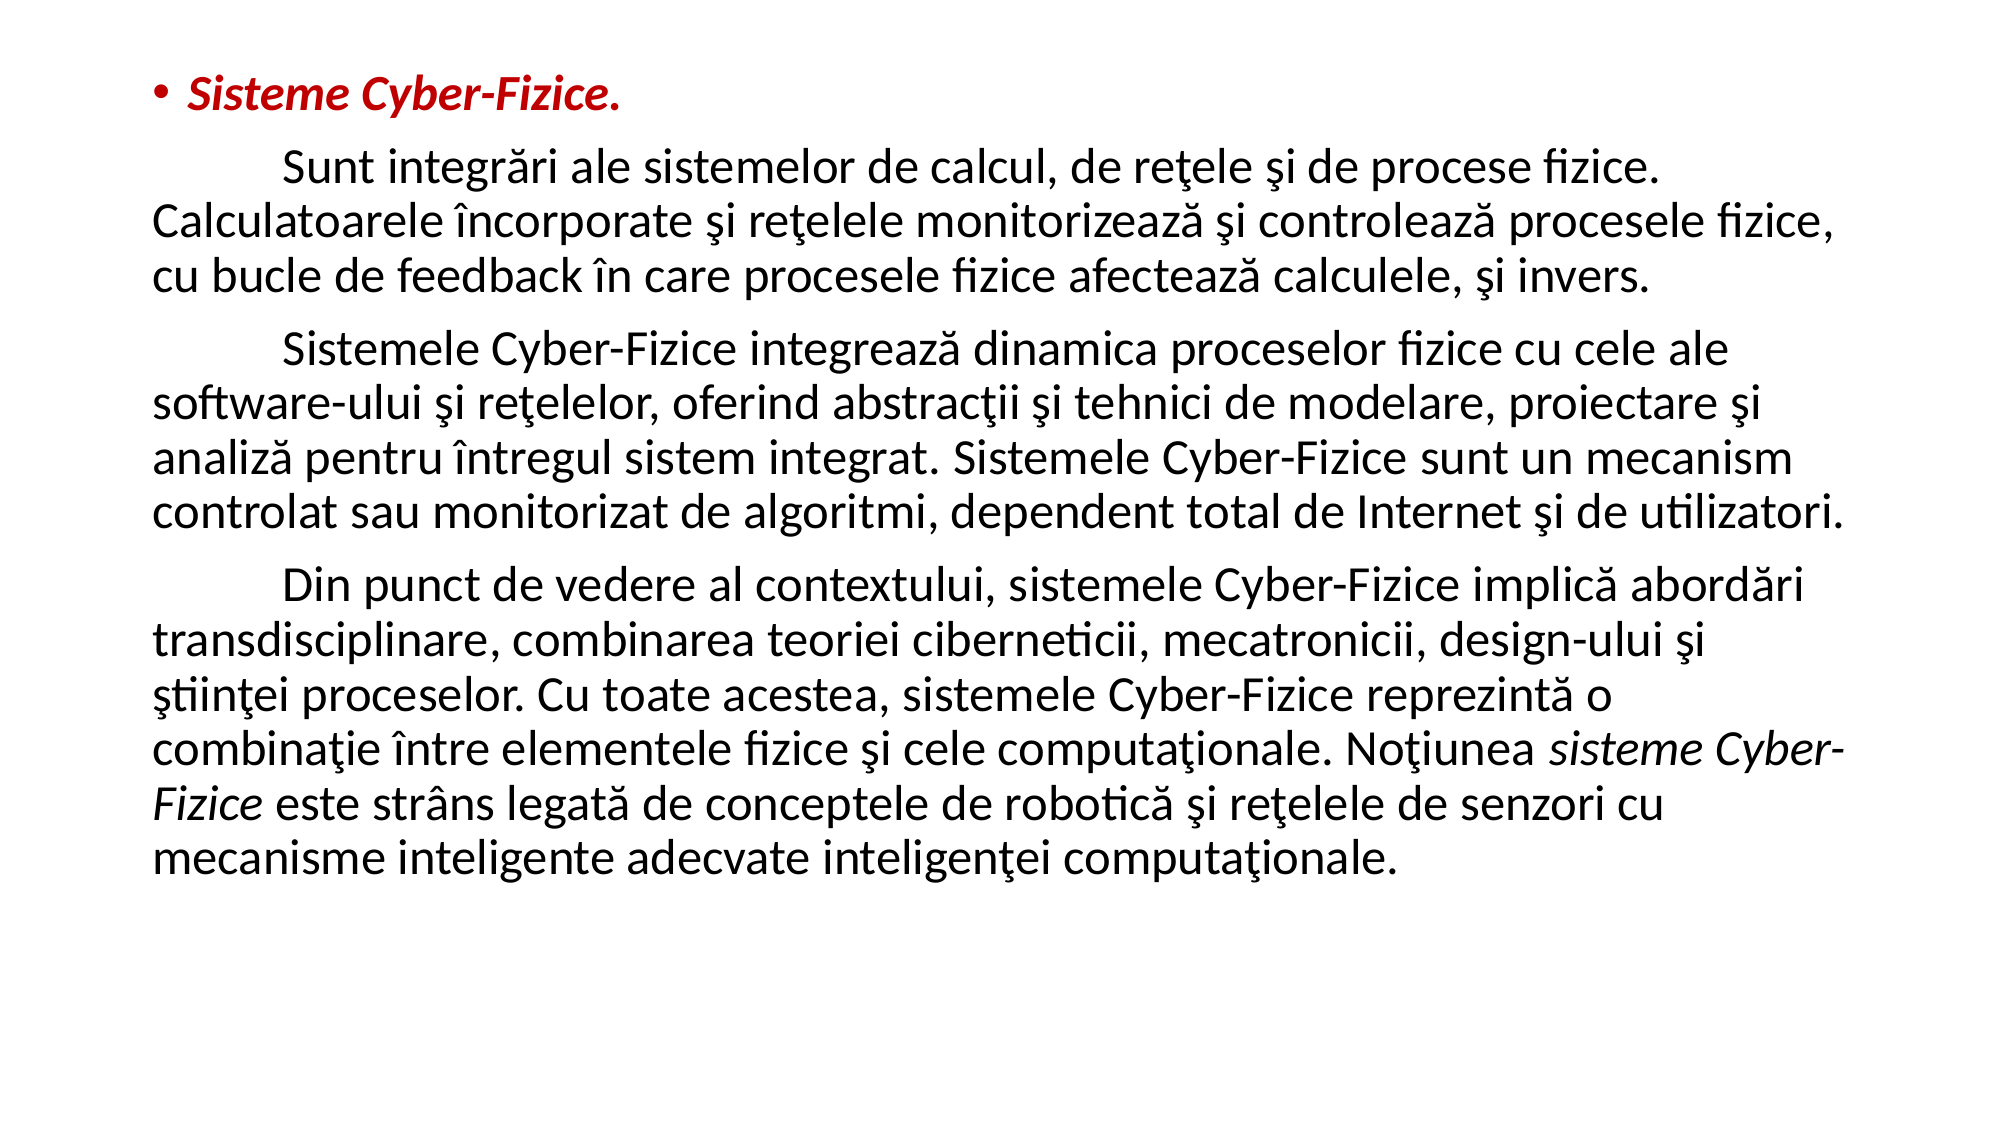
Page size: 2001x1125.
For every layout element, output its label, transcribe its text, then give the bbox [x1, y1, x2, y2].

list Sisteme Cyber-Fizice. Sunt integrări ale sistemelor de calcul, de reţele şi de procese fizice. Calculatoarele încorporate şi reţelele monitorizează şi controlează procesele fizice, cu bucle de feedback în care procesele fizice afectează calculele, şi invers. Sistemele Cyber-Fizice integrează dinamica proceselor fizice cu cele ale software-ului şi reţelelor, oferind abstracţii şi tehnici de modelare, proiectare şi analiză pentru întregul sistem integrat. Sistemele Cyber-Fizice sunt un mecanism controlat sau monitorizat de algoritmi, dependent total de Internet şi de utilizatori. Din punct de vedere al contextului, sistemele Cyber-Fizice implică abordări transdisciplinare, combinarea teoriei ciberneticii, mecatronicii, design-ului şi ştiinţei proceselor. Cu toate acestea, sistemele Cyber-Fizice reprezintă o combinaţie între elementele fizice şi cele computaţionale. Noţiunea sisteme Cyber-Fizice este strâns legată de conceptele de robotică şi reţelele de senzori cu mecanisme inteligente adecvate inteligenţei computaţionale. [137, 59, 1863, 1014]
